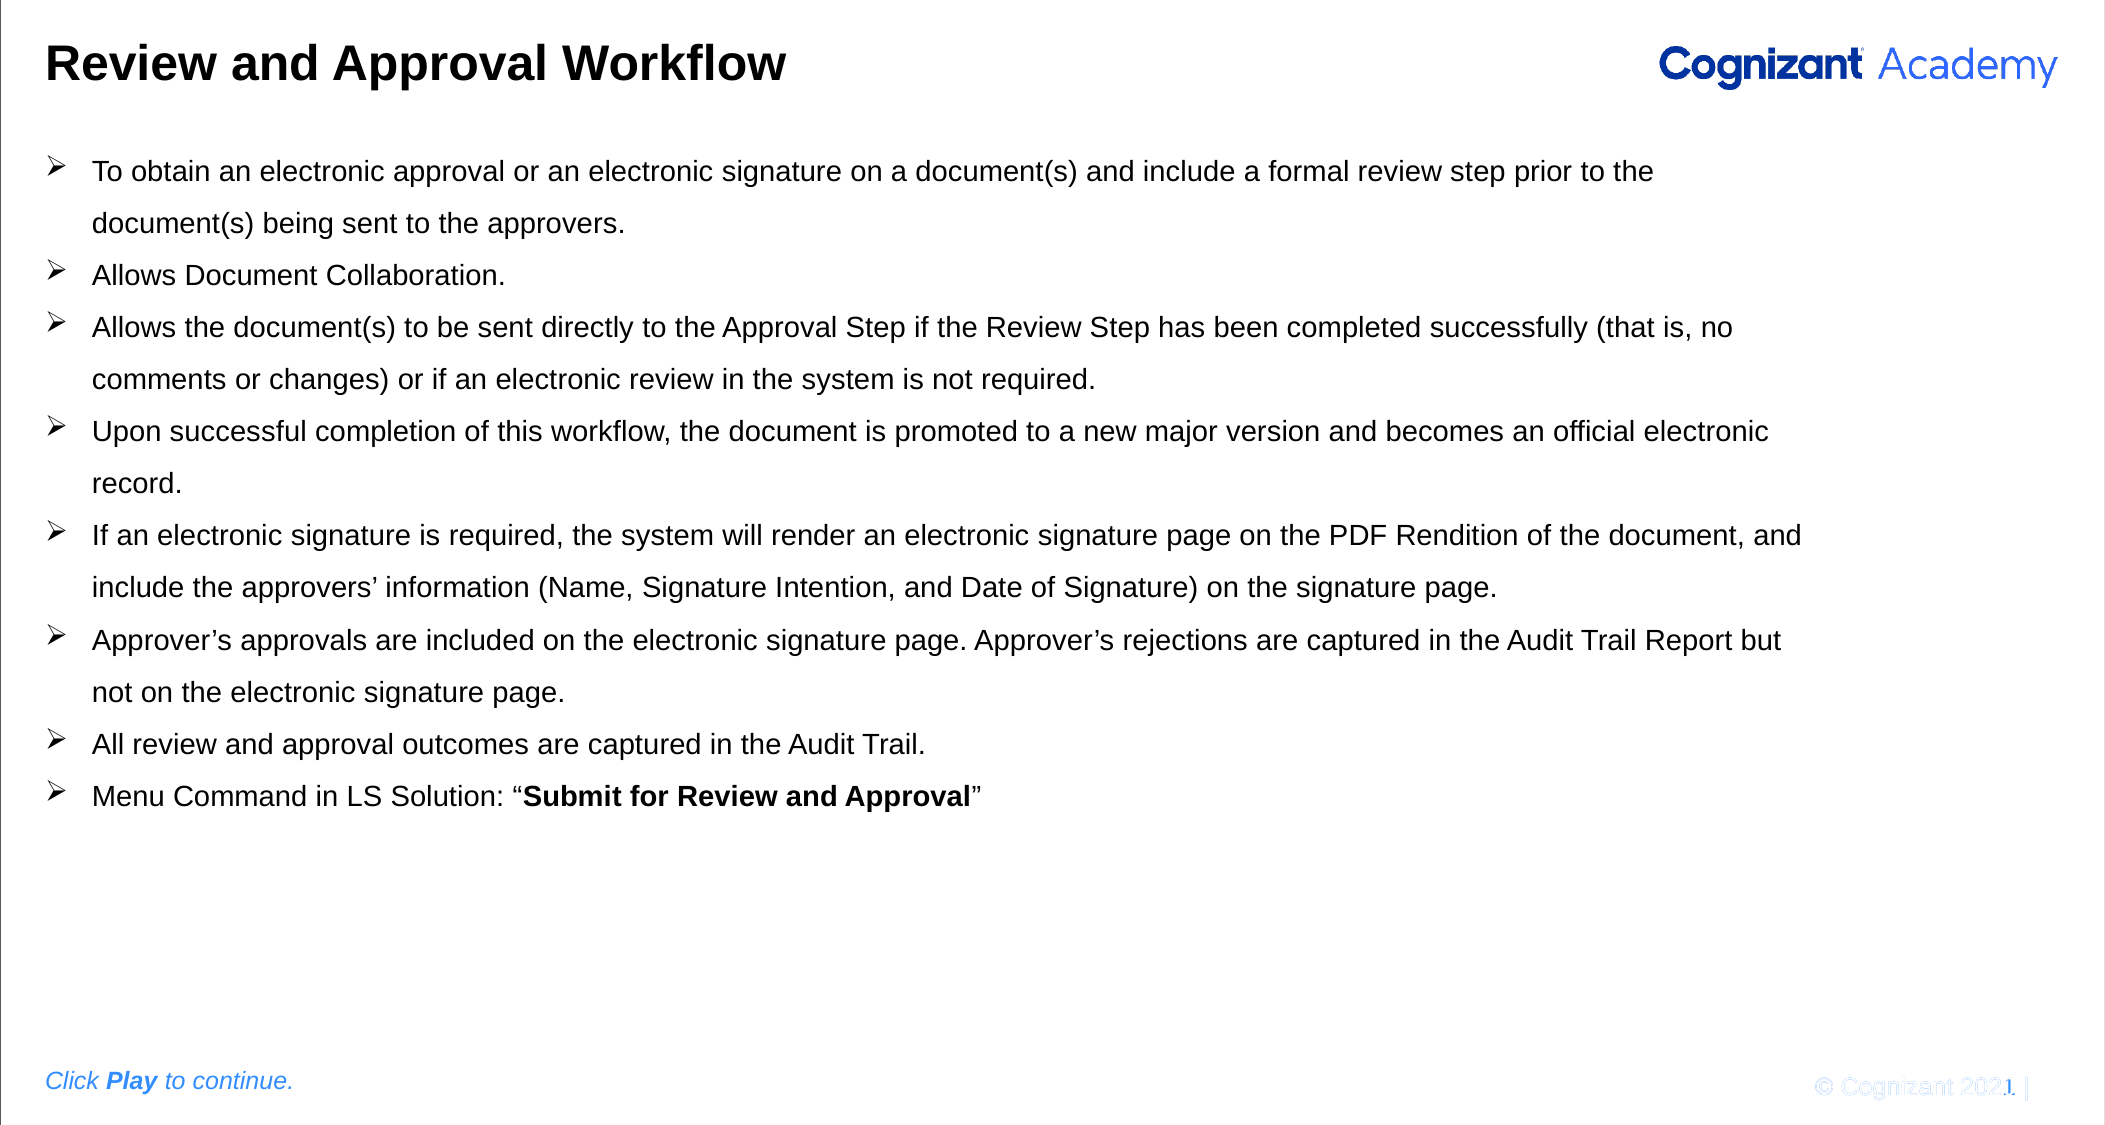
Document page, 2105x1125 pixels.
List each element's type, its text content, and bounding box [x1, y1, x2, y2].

text_box [199, 492, 1550, 997]
list To obtain an electronic approval or an electronic signature on a document(s) and include a formal review step prior to the document(s) being sent to the approvers. Allows Document Collaboration. Allows the document(s) to be sent directly to the Approval Step if the Review Step has been completed successfully (that is, no comments or changes) or if an electronic review in the system is not required. Upon successful completion of this workflow, the document is promoted to a new major version and becomes an official electronic record. If an electronic signature is required, the system will render an electronic signature page on the PDF Rendition of the document, and include the approvers’ information (Name, Signature Intention, and Date of Signature) on the signature page. Approver’s approvals are included on the electronic signature page. Approver’s rejections are captured in the Audit Trail Report but not on the electronic signature page. All review and approval outcomes are captured in the Audit Trail. Menu Command in LS Solution: “Submit for Review and Approval” [45, 135, 1813, 849]
picture [1633, 15, 2084, 117]
text_box © Cognizant 2020 | [1800, 1063, 2053, 1108]
list Click Play to continue. [45, 1065, 1238, 1110]
title Review and Approval Workflow [45, 29, 1638, 100]
